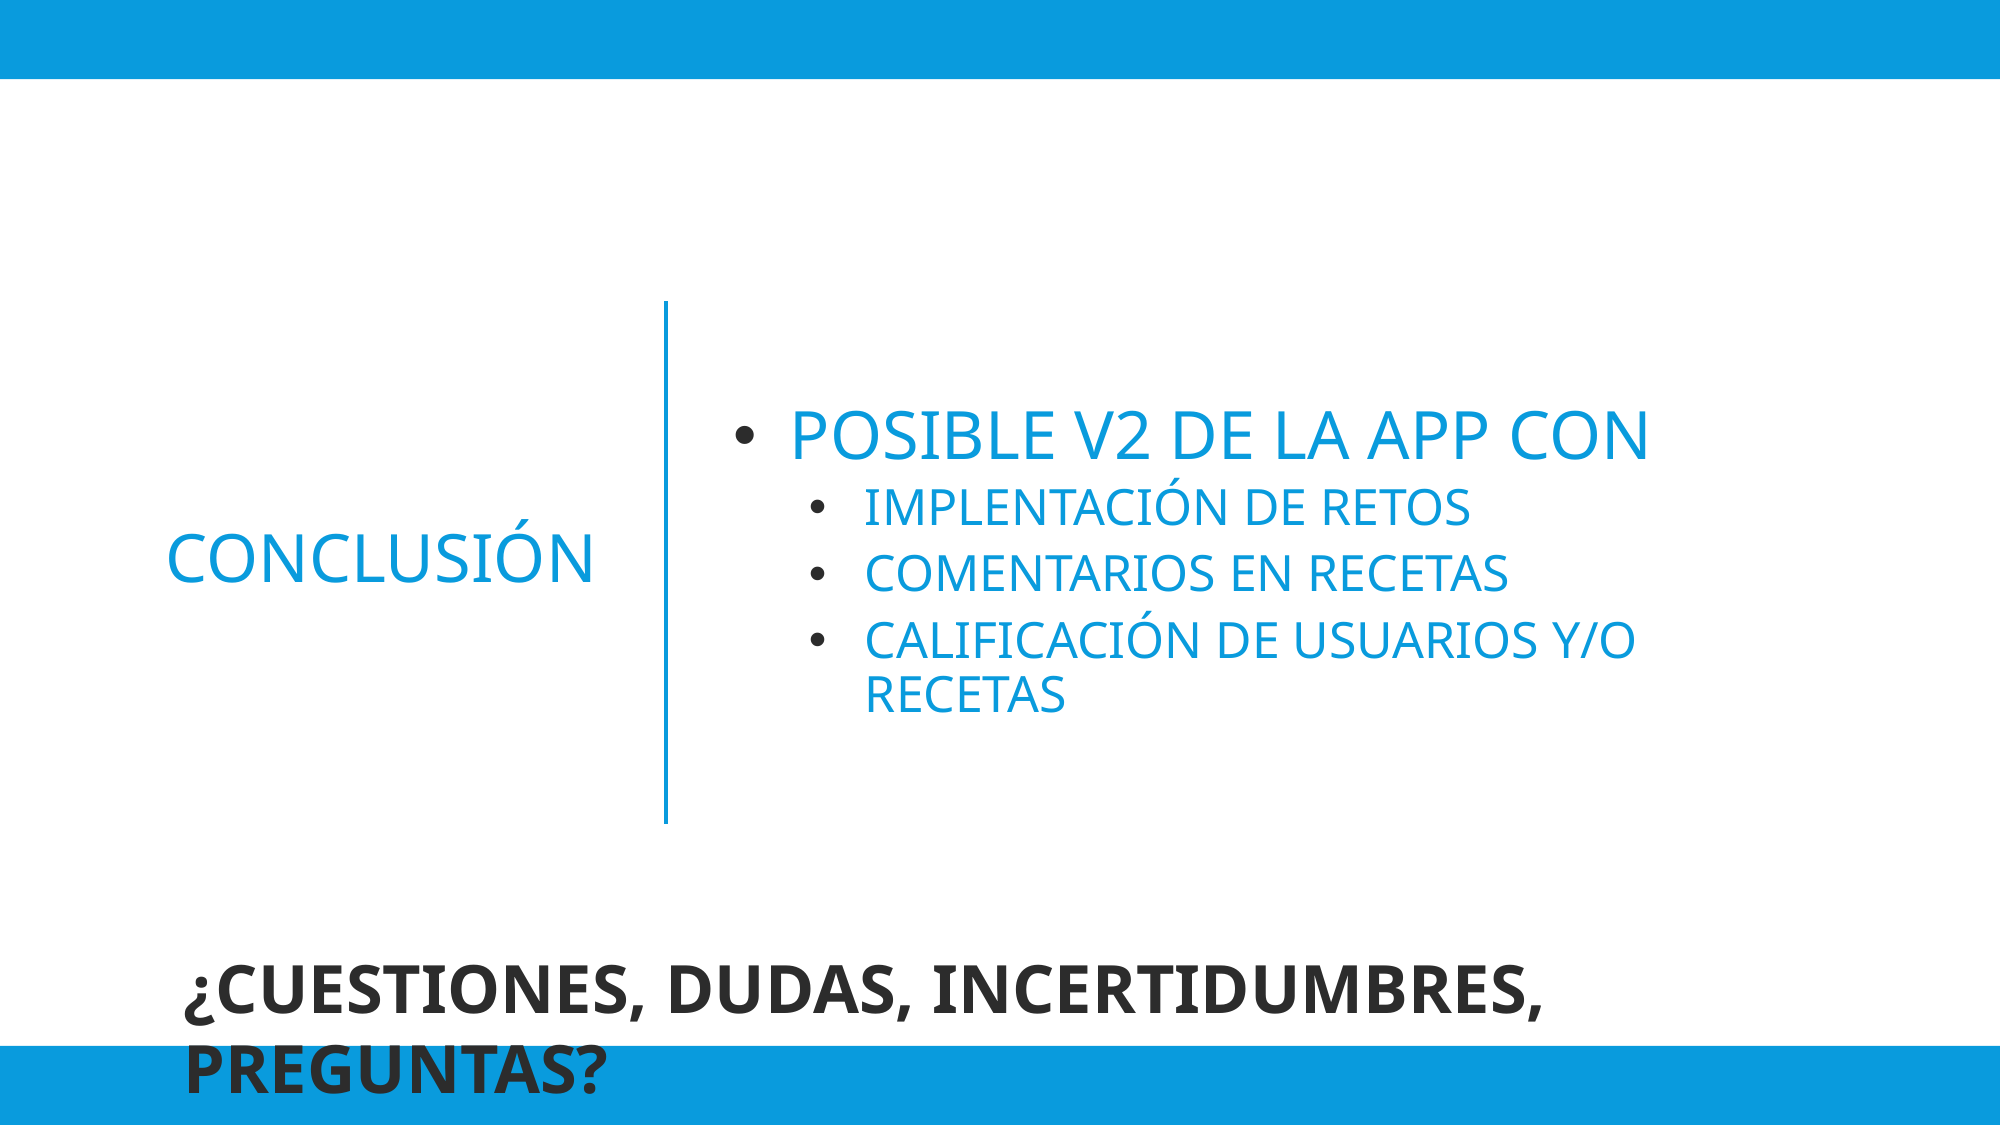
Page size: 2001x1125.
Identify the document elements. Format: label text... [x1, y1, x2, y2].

text_box ¿CUESTIONES, DUDAS, INCERTIDUMBRES, PREGUNTAS? [169, 939, 1939, 1115]
text_box [0, 80, 2000, 1045]
title CONCLUSIÓN [105, 217, 613, 908]
list POSIBLE V2 DE LA APP CON IMPLENTACIÓN DE RETOS COMENTARIOS EN RECETAS CALIFICACIÓN DE USUARIOS Y/O RECETAS [718, 184, 1803, 939]
text_box [0, 0, 2000, 80]
text_box [0, 1045, 2000, 1125]
